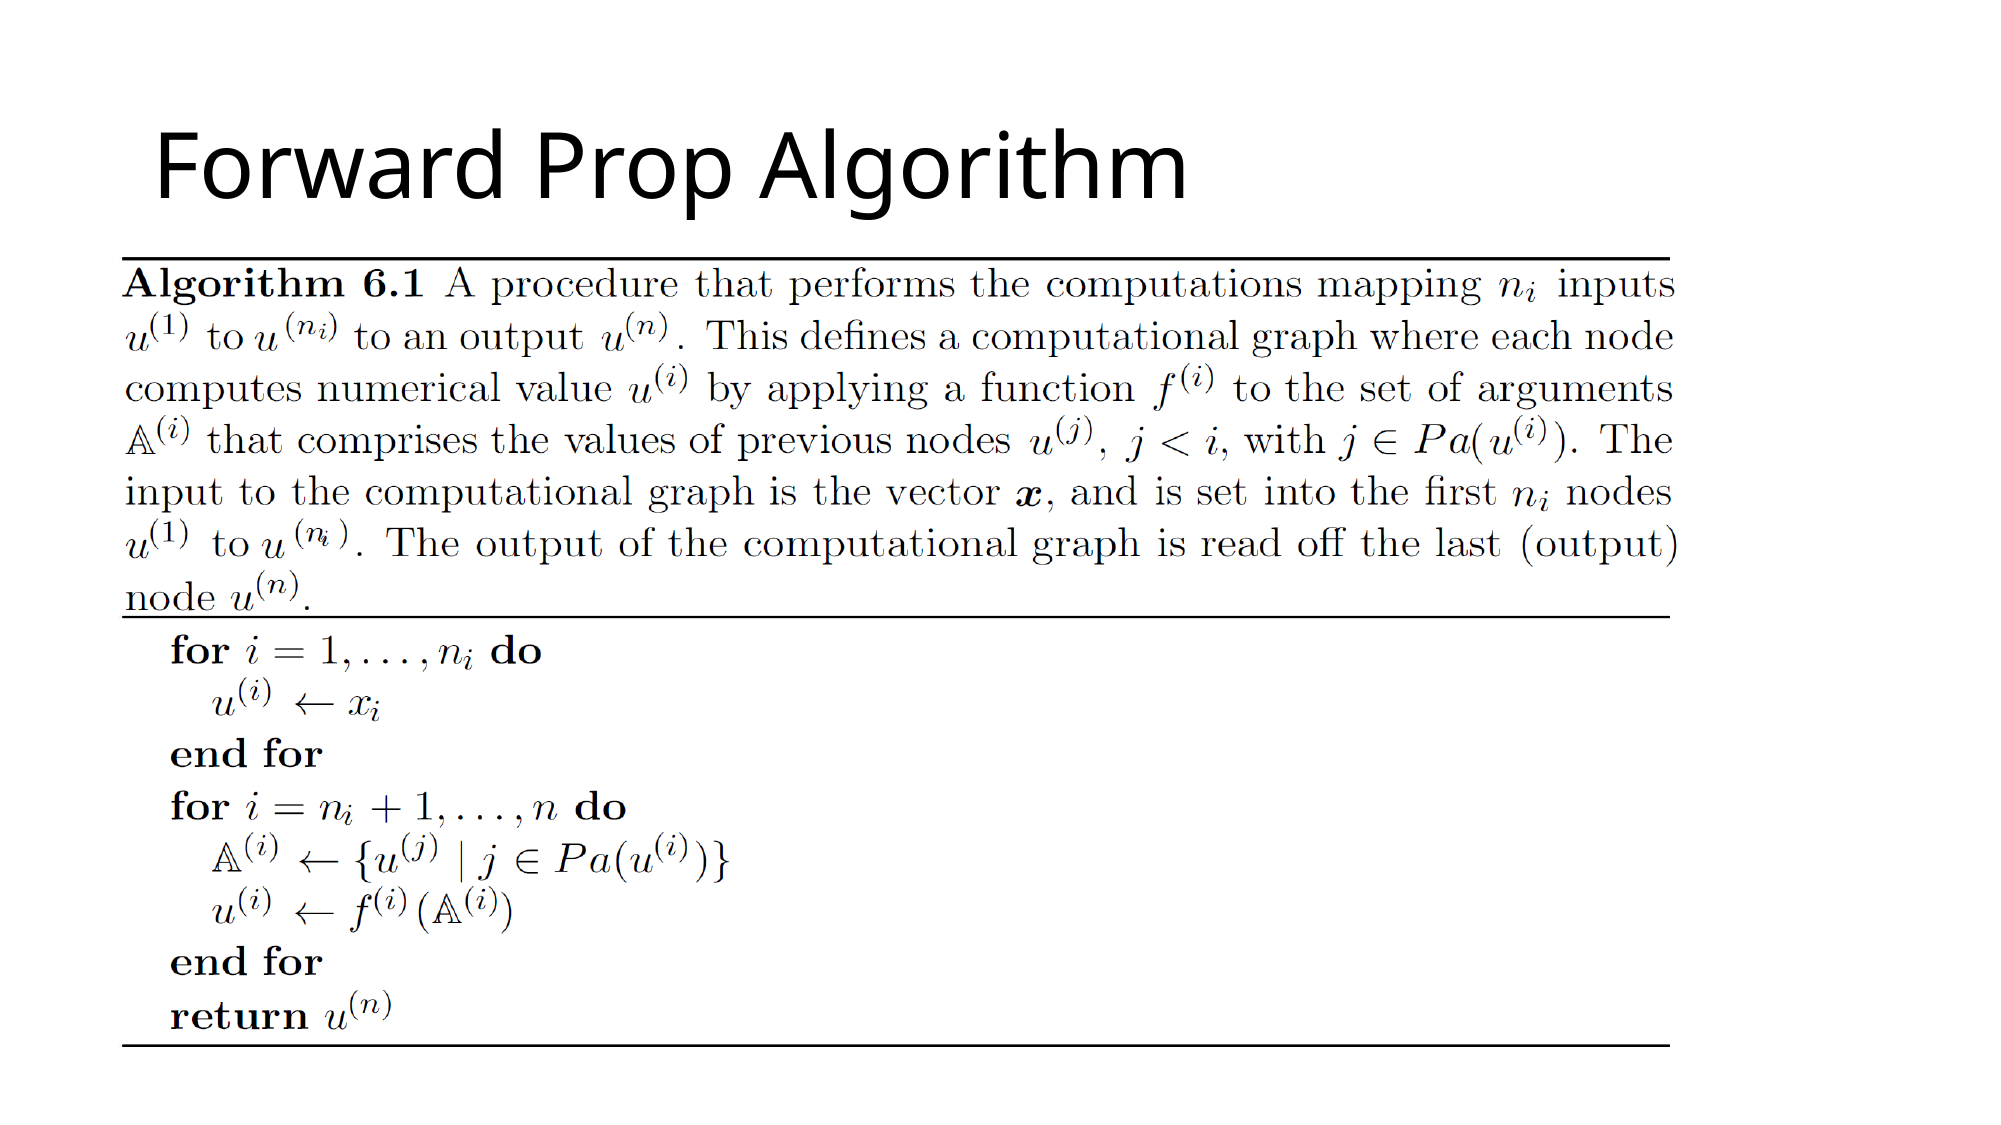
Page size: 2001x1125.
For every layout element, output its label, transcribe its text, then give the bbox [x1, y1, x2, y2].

title Forward Prop Algorithm [137, 59, 1863, 278]
picture [84, 240, 1692, 1073]
